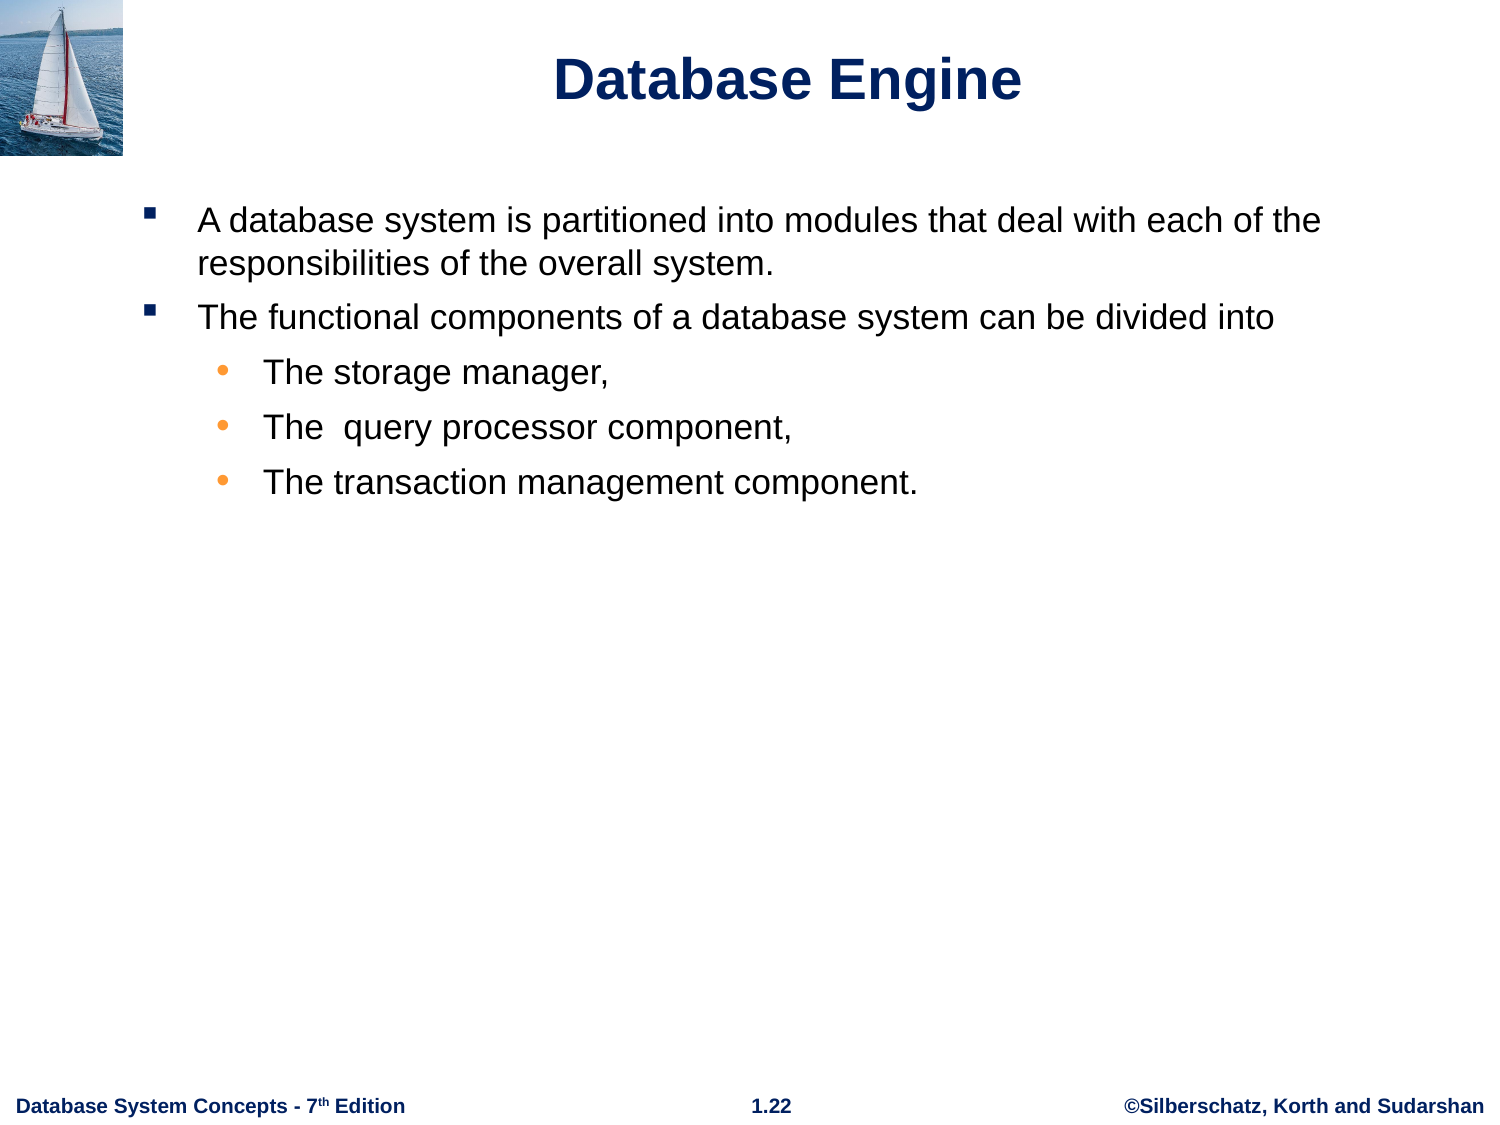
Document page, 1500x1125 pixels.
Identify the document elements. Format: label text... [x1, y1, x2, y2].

title Database Engine [125, 18, 1452, 120]
picture [0, 0, 123, 156]
list A database system is partitioned into modules that deal with each of the responsibilities of the overall system. The functional components of a database system can be divided into The storage manager, The query processor component, The transaction management component. [126, 189, 1365, 994]
